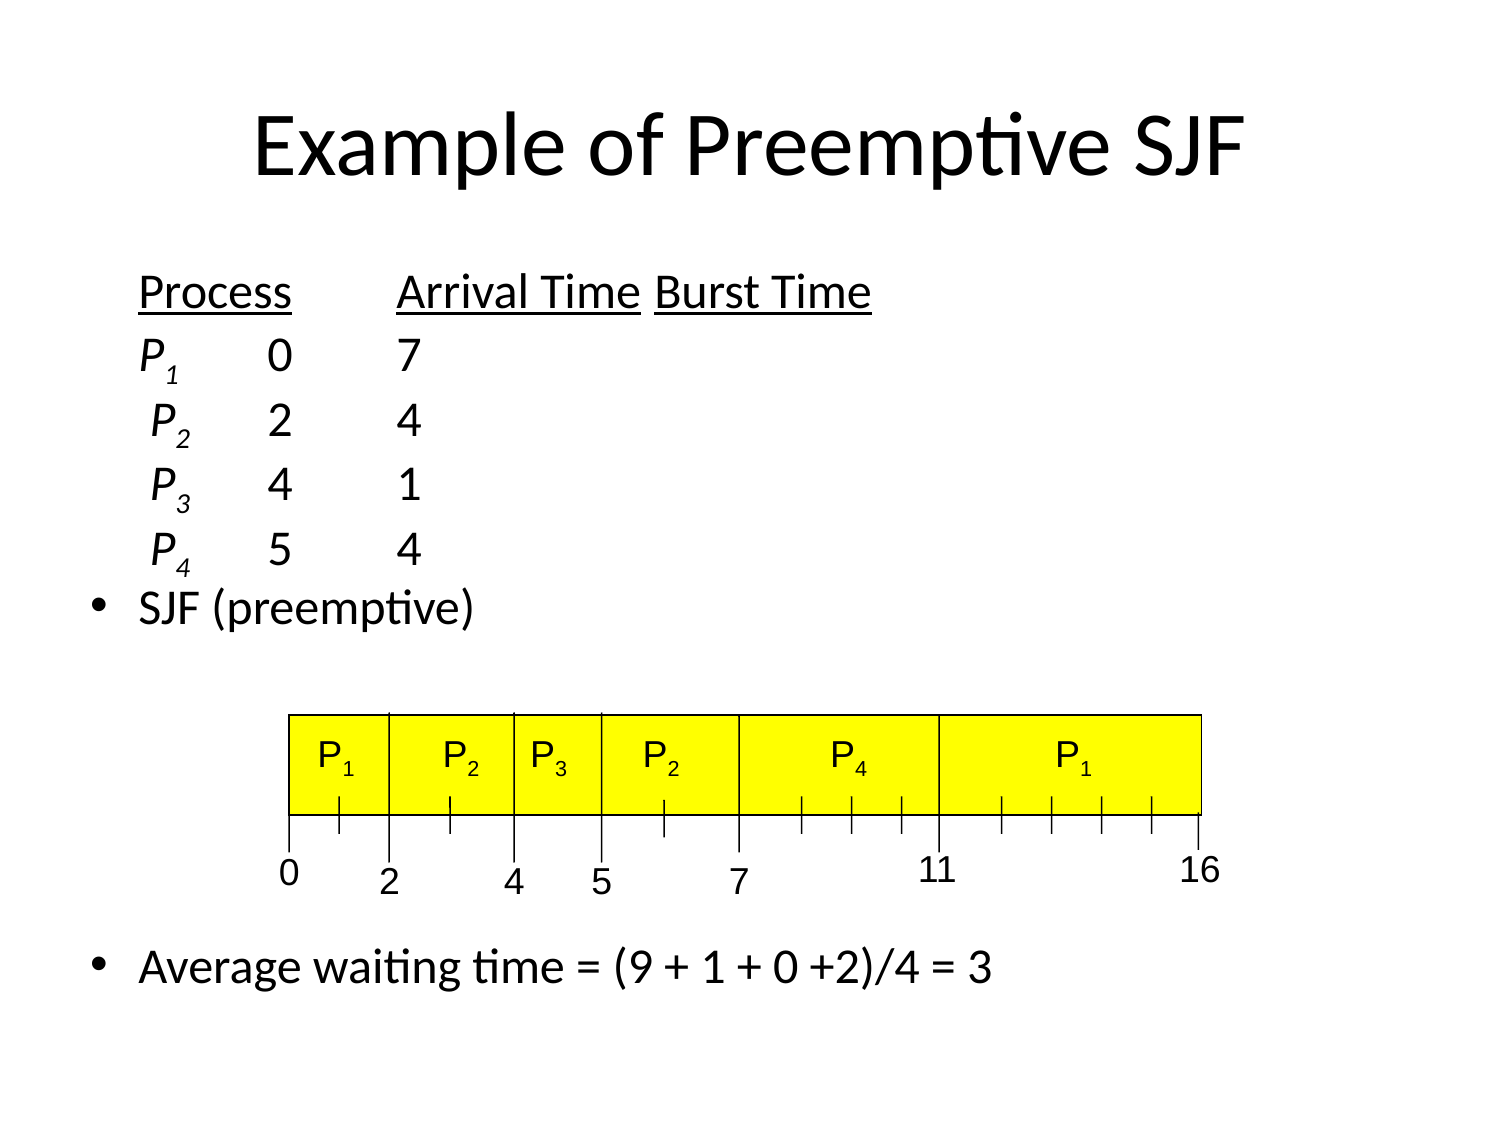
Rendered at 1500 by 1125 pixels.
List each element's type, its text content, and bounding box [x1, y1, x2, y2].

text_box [263, 712, 1237, 911]
title Example of Preemptive SJF [75, 45, 1425, 233]
list Process Arrival Time Burst Time P1 0 7 P2 2 4 P3 4 1 P4 5 4 SJF (preemptive) Average waiting time = (9 + 1 + 0 +2)/4 = 3 [75, 262, 1425, 1005]
